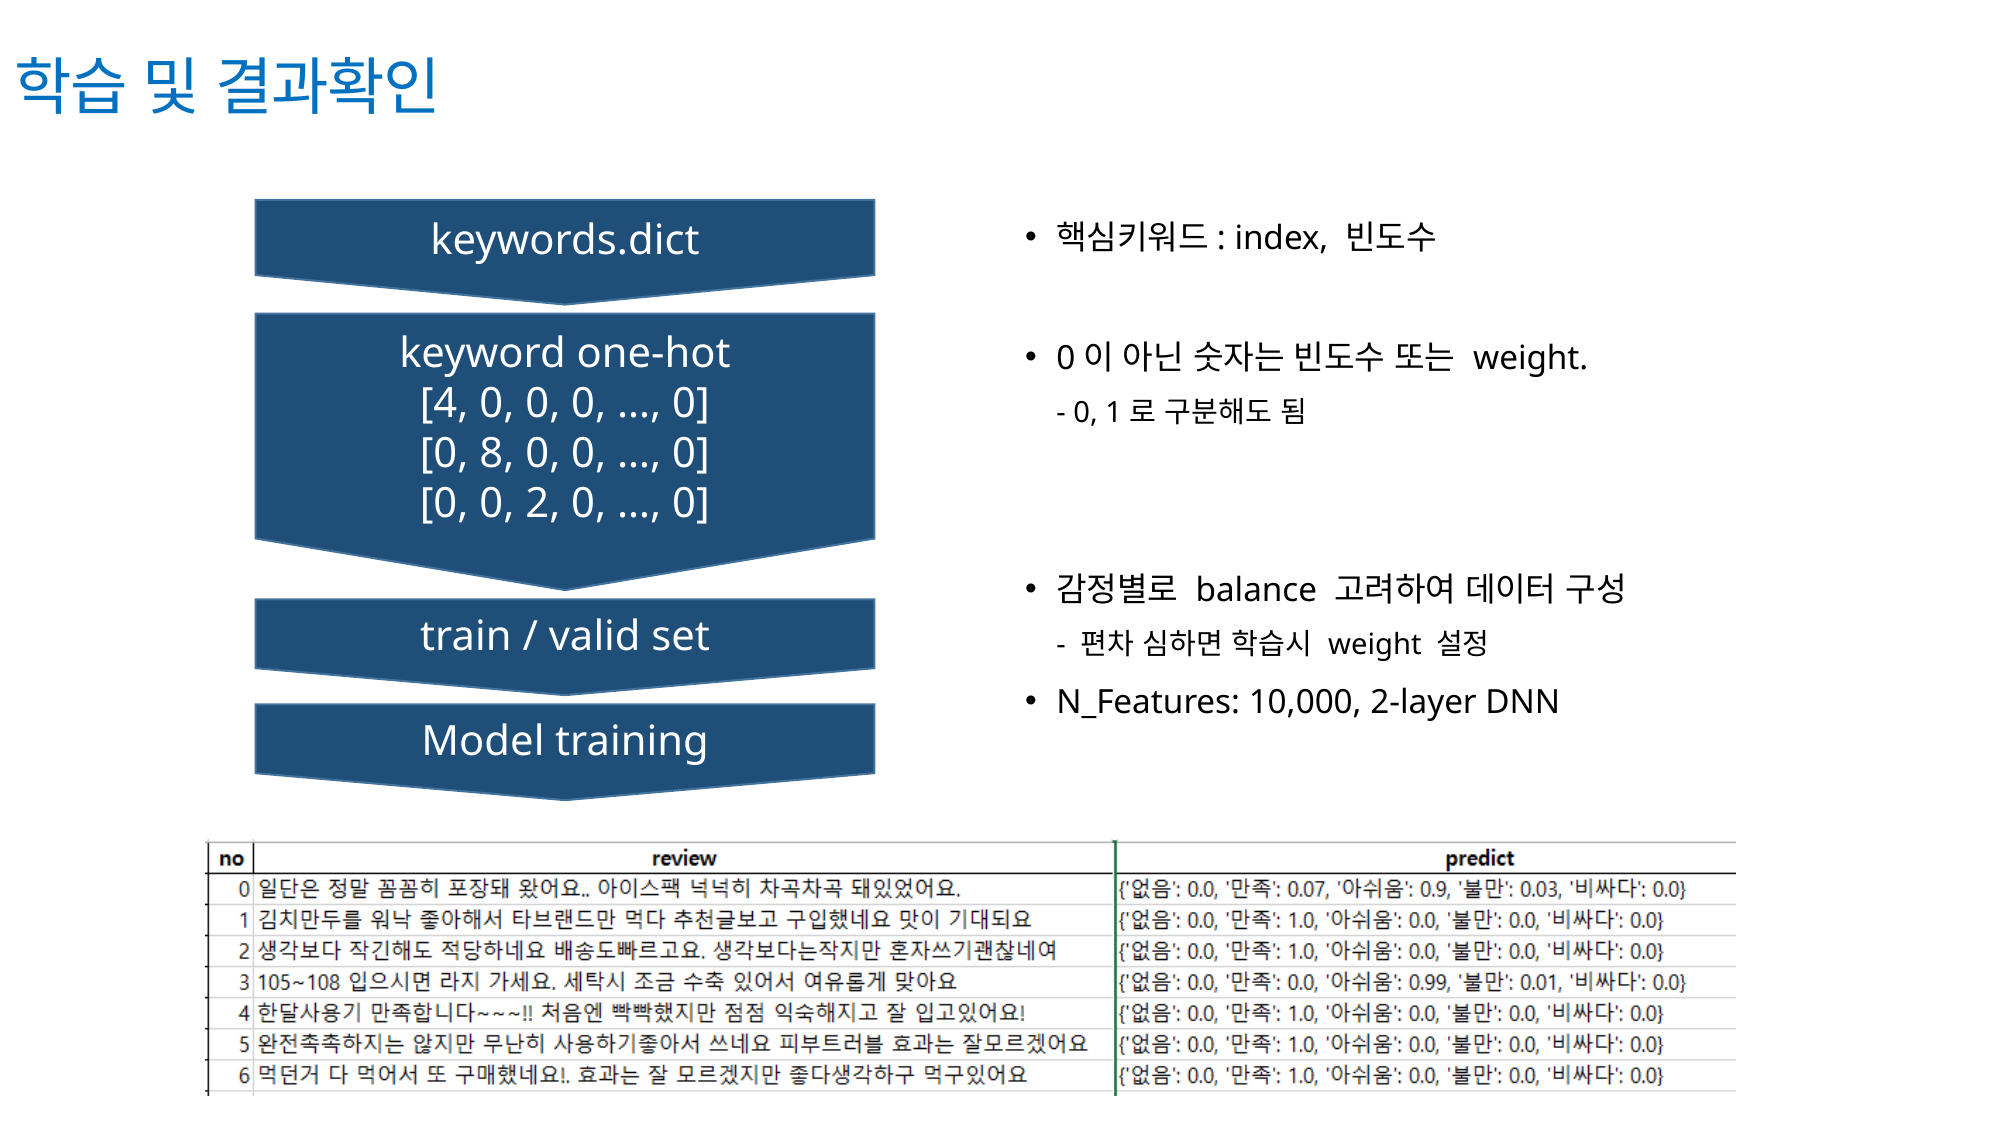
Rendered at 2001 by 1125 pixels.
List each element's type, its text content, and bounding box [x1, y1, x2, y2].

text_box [255, 189, 1736, 821]
text_box 학습 및 결과확인 [0, 39, 2000, 130]
picture [205, 839, 1736, 1096]
